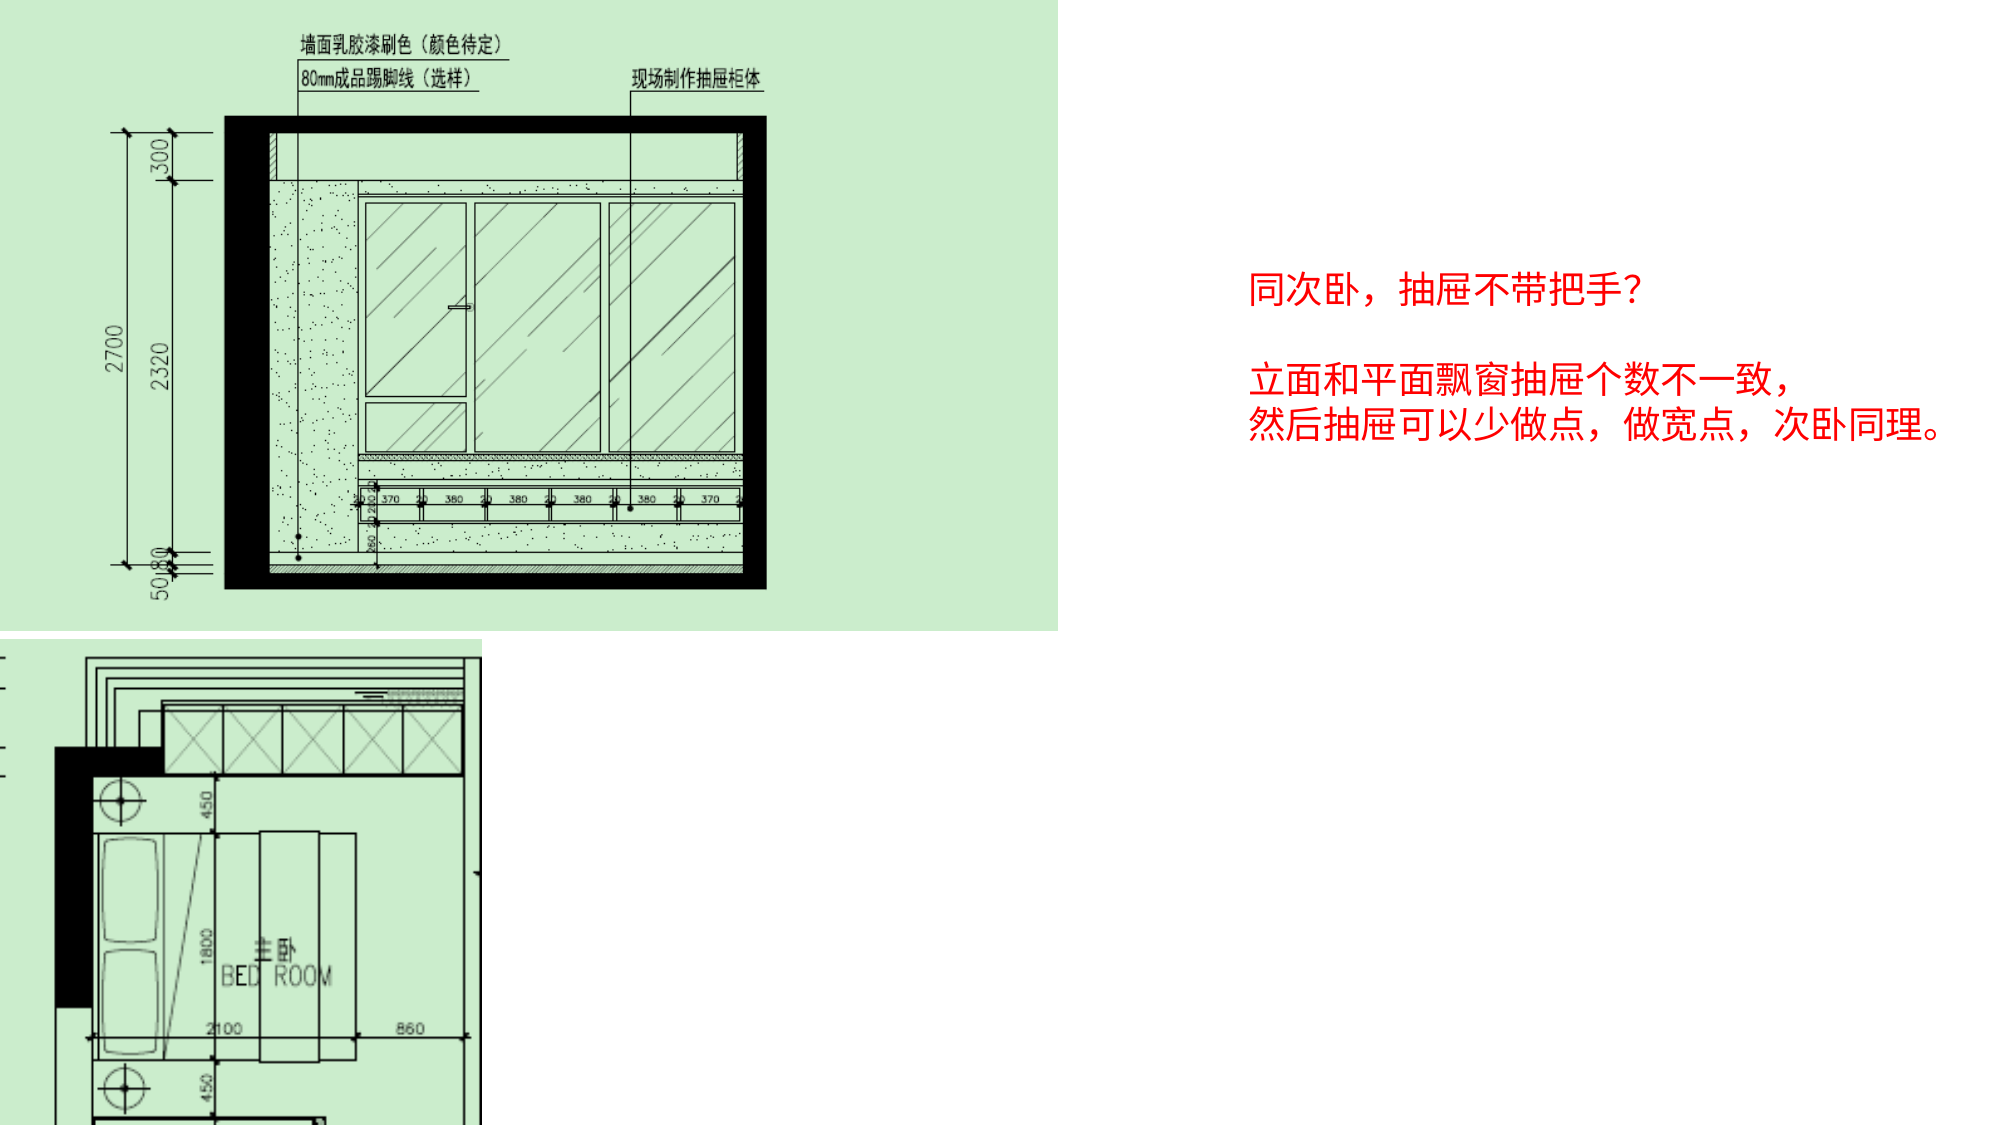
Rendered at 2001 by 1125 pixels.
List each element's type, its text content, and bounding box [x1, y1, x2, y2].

picture [0, 639, 482, 1125]
picture [0, 0, 1058, 631]
text_box 同次卧，抽屉不带把手？ 立面和平面飘窗抽屉个数不一致， 然后抽屉可以少做点，做宽点，次卧同理。 [1233, 258, 1976, 454]
